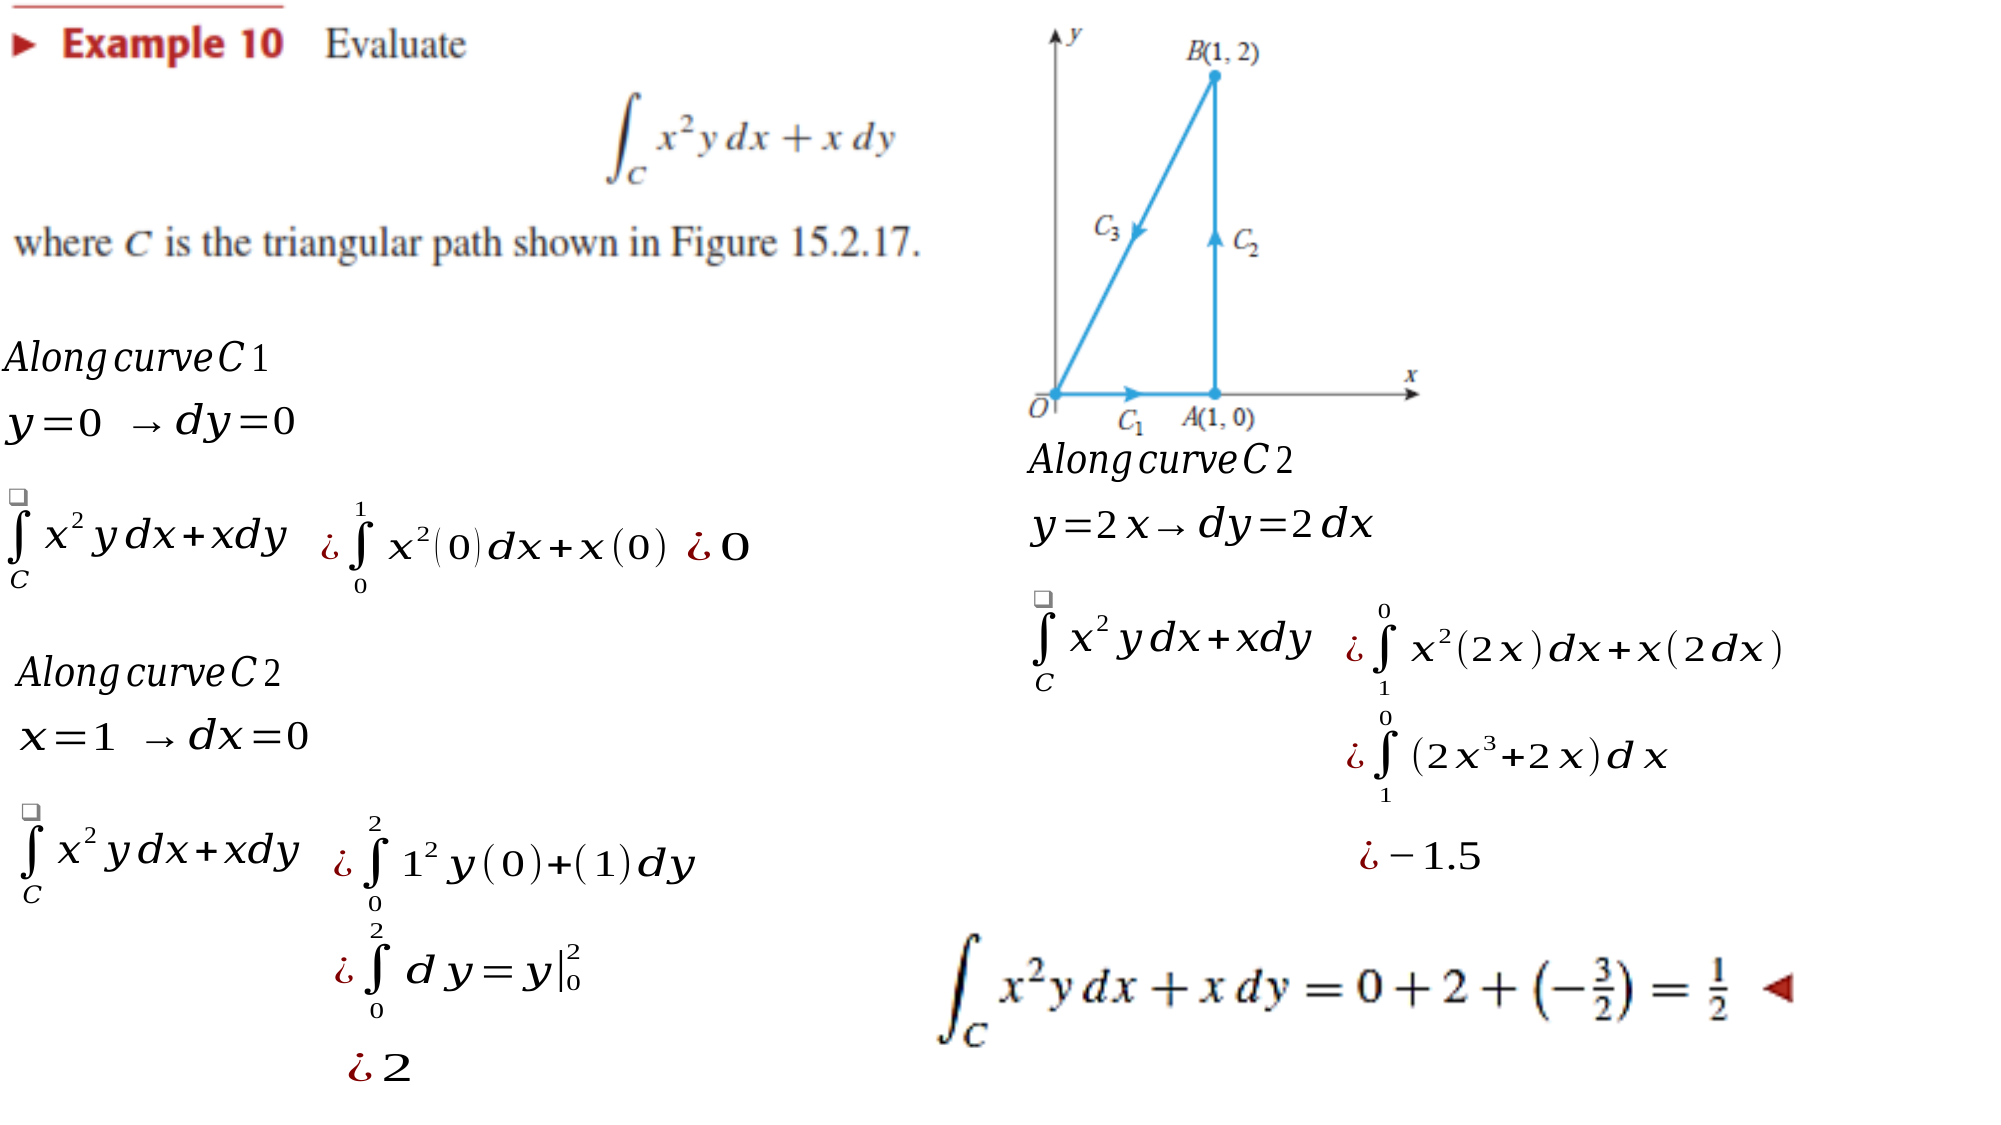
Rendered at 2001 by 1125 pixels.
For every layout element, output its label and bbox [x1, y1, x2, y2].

picture [911, 890, 1806, 1051]
picture [999, 0, 1436, 444]
picture [0, 0, 958, 294]
